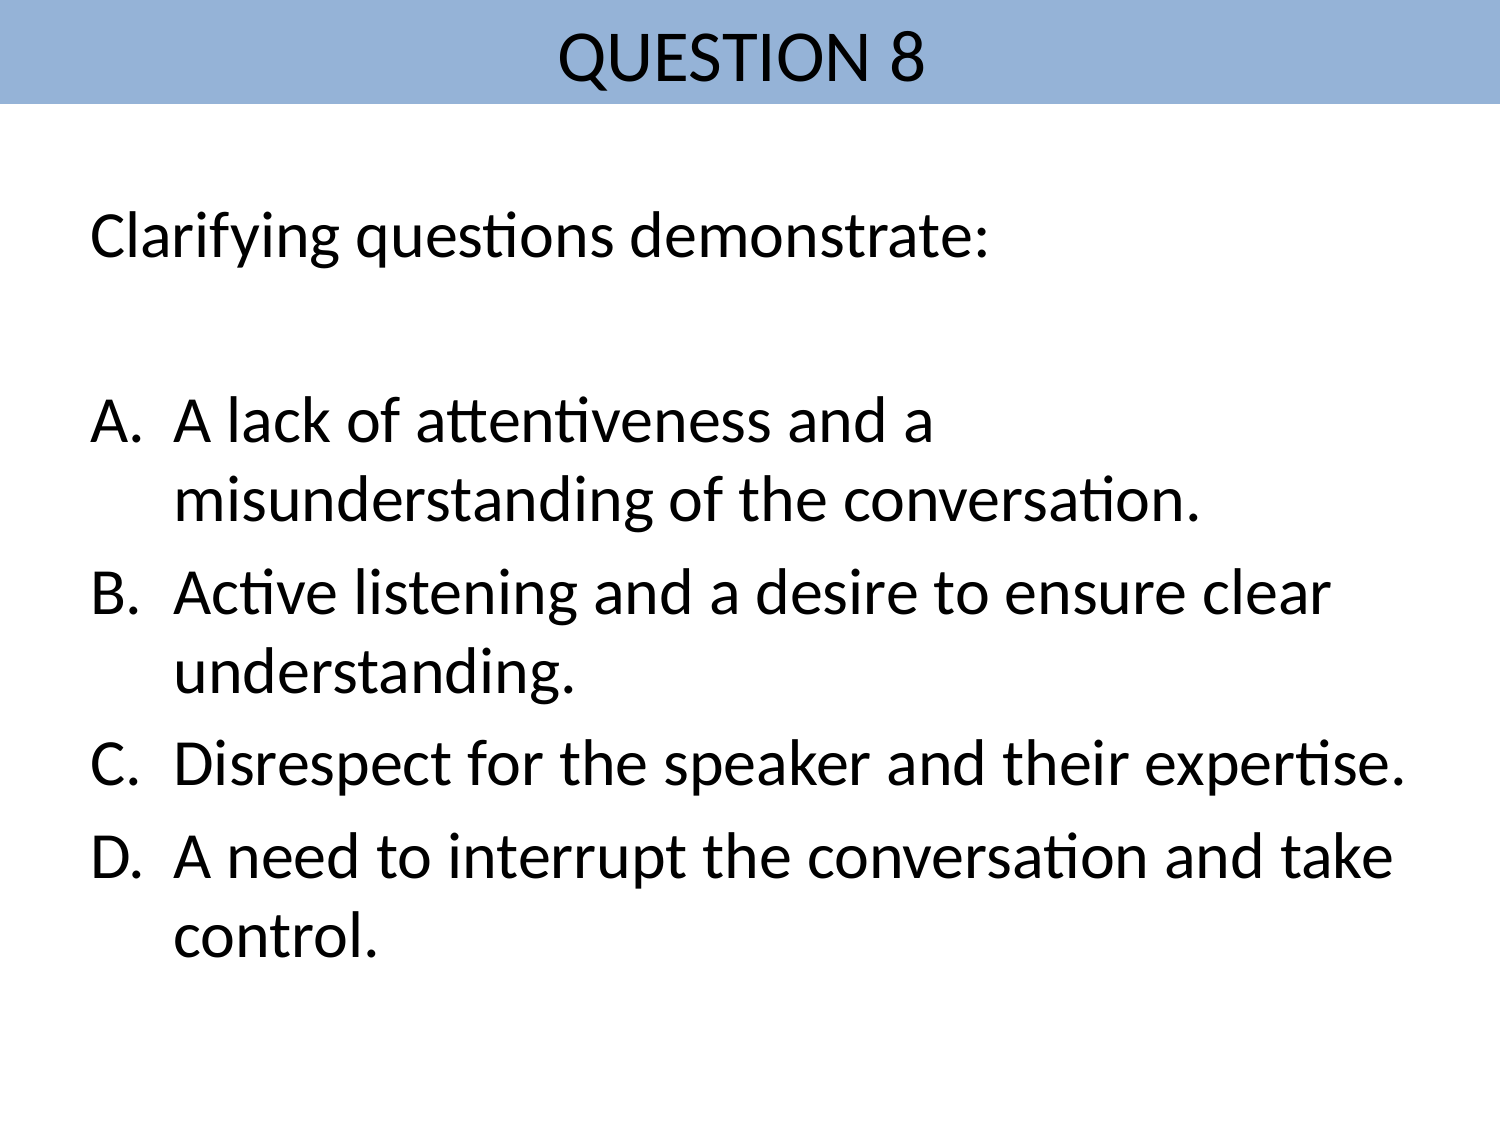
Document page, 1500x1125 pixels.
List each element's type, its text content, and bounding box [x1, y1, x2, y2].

list Clarifying questions demonstrate: A lack of attentiveness and a misunderstanding of the conversation. Active listening and a desire to ensure clear understanding. Disrespect for the speaker and their expertise. A need to interrupt the conversation and take control. [75, 184, 1425, 1005]
title QUESTION 8 [0, 0, 1500, 104]
